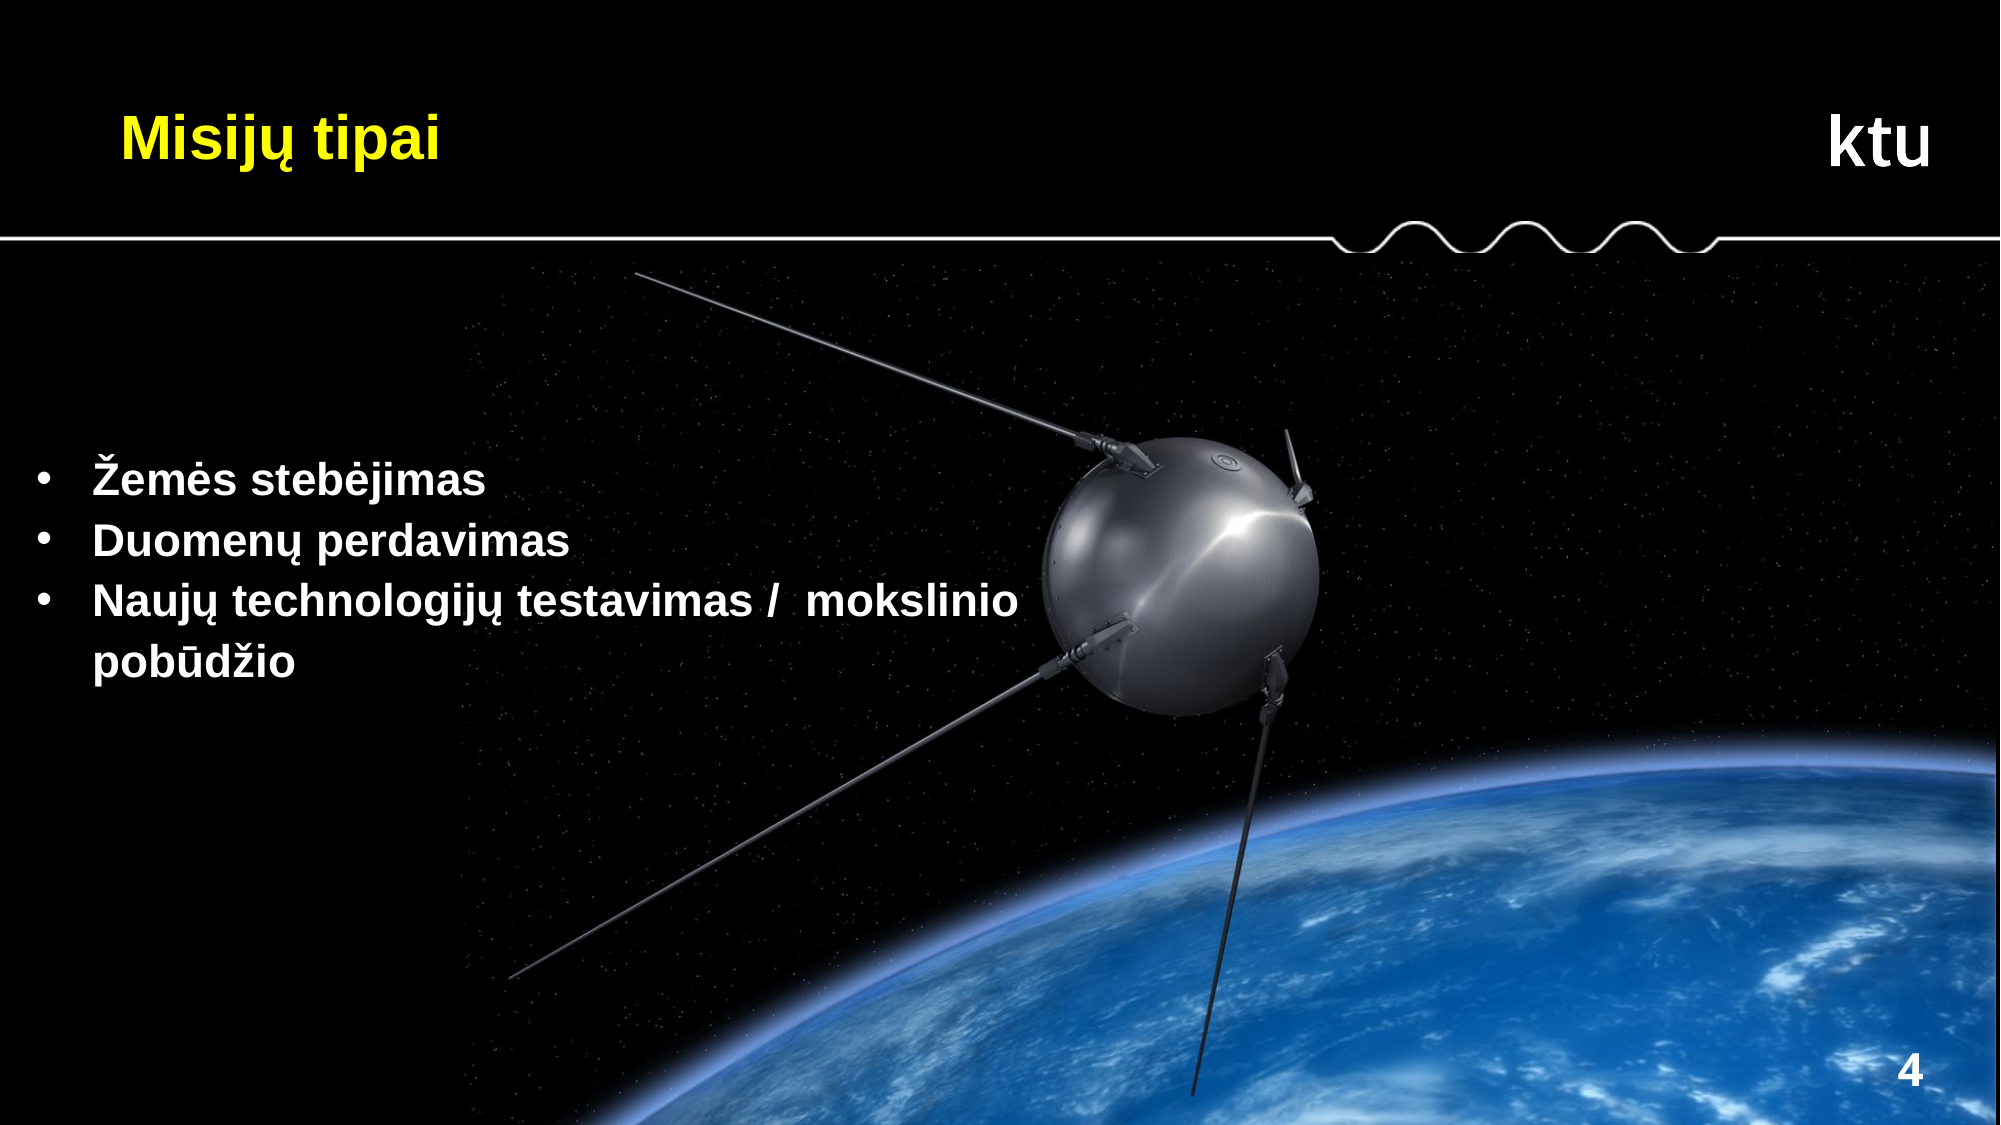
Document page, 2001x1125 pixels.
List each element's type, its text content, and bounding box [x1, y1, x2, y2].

picture [460, 261, 1996, 1125]
list Misijų tipai [105, 98, 1579, 183]
list Žemės stebėjimas Duomenų perdavimas Naujų technologijų testavimas / mokslinio pobūdžio [21, 287, 460, 755]
